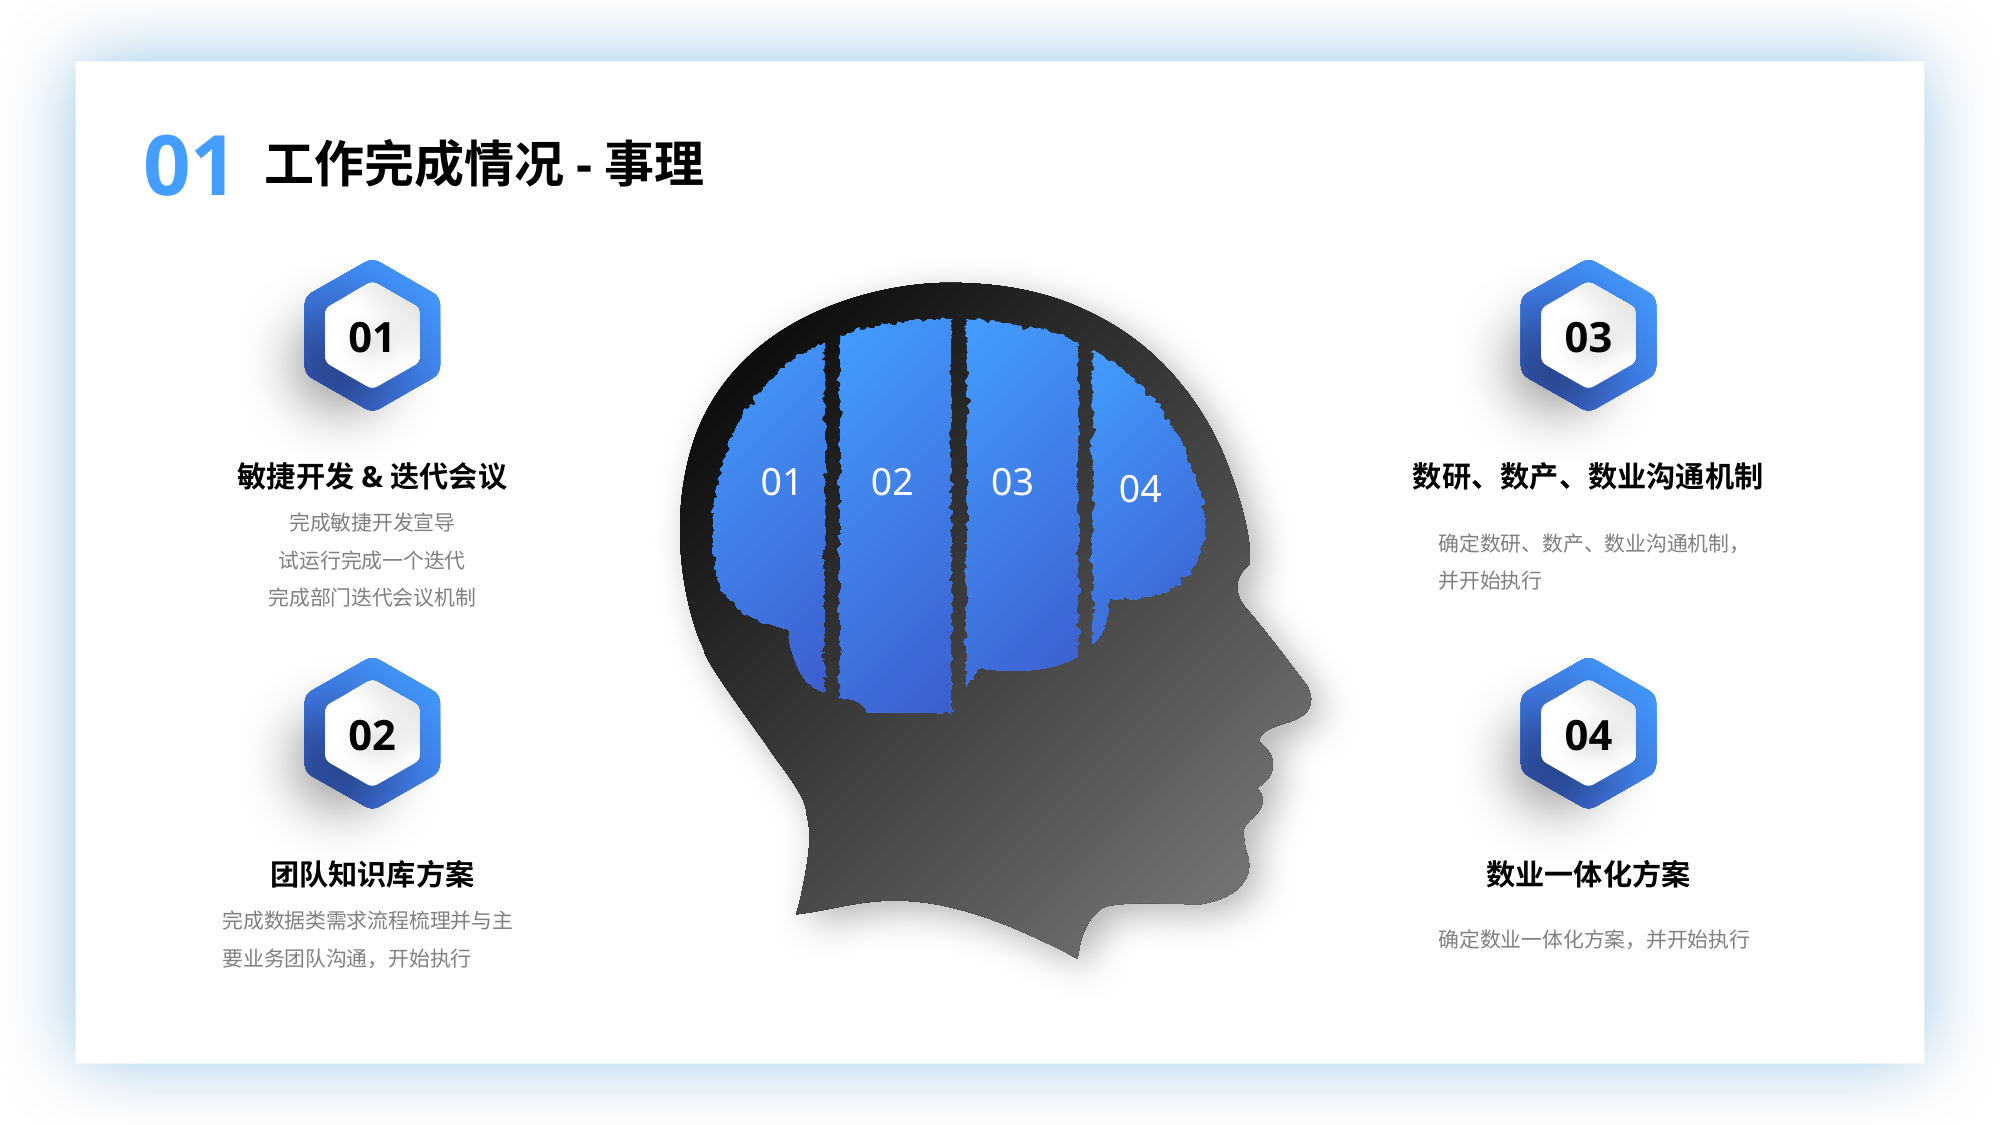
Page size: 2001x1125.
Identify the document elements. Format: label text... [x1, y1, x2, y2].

text_box 确定数研、数产、数业沟通机制，并开始执行 [1418, 508, 1759, 603]
text_box 01 [95, 104, 287, 220]
text_box 数业一体化方案 [1471, 849, 1706, 899]
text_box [304, 260, 441, 411]
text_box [679, 282, 1312, 959]
text_box 确定数业一体化方案，并开始执行 [1418, 904, 1903, 962]
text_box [1520, 658, 1657, 809]
text_box 团队知识库方案 [255, 849, 490, 885]
text_box 数研、数产、数业沟通机制 [1398, 451, 1779, 536]
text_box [304, 658, 441, 809]
text_box 工作完成情况-事理 [249, 125, 745, 200]
text_box 完成敏捷开发宣导 试运行完成一个迭代 完成部门迭代会议机制 [202, 487, 543, 620]
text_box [1520, 260, 1657, 411]
text_box 完成数据类需求流程梳理并与主要业务团队沟通，开始执行 [202, 885, 543, 981]
text_box 敏捷开发&迭代会议 [222, 451, 523, 487]
